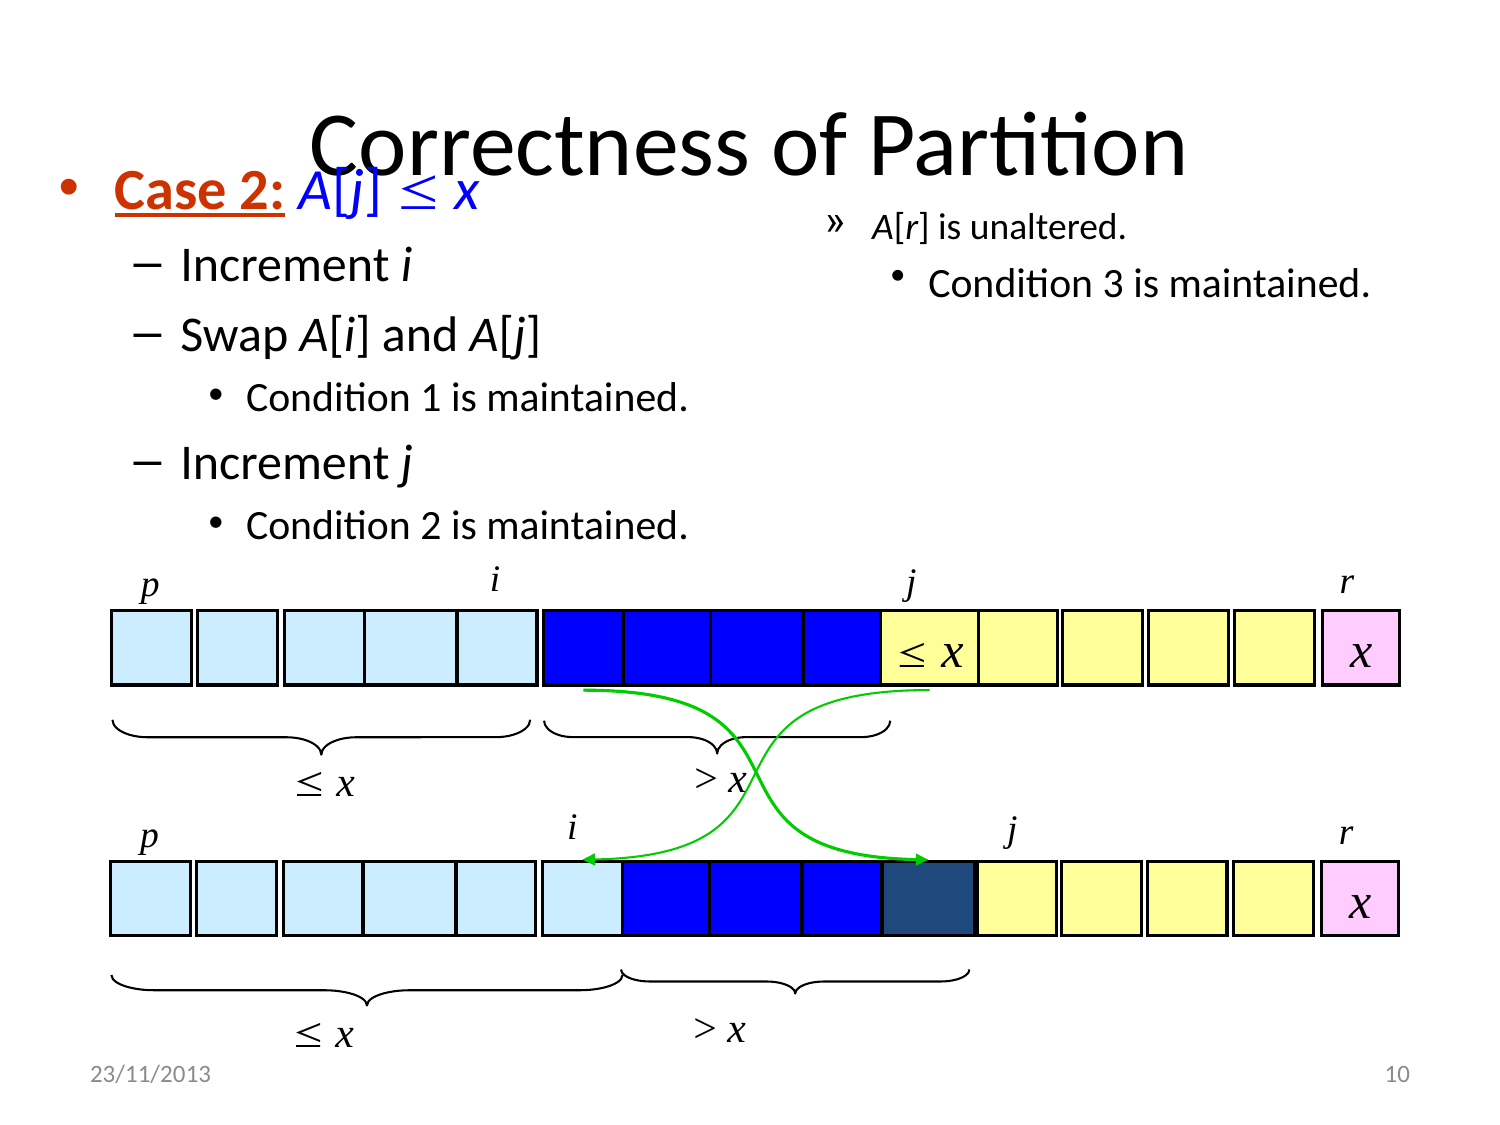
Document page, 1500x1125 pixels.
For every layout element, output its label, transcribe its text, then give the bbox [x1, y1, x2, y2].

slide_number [75, 1042, 425, 1103]
text_box A[r] is unaltered. Condition 3 is maintained. [735, 142, 1454, 577]
title Correctness of Partition [75, 45, 1425, 143]
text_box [108, 689, 1401, 1064]
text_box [109, 546, 1402, 690]
list Case 2: A[j]  x Increment i Swap A[i] and A[j] Condition 1 is maintained. Increment j Condition 2 is maintained. [43, 143, 735, 579]
slide_number 10 [1074, 1042, 1425, 1103]
